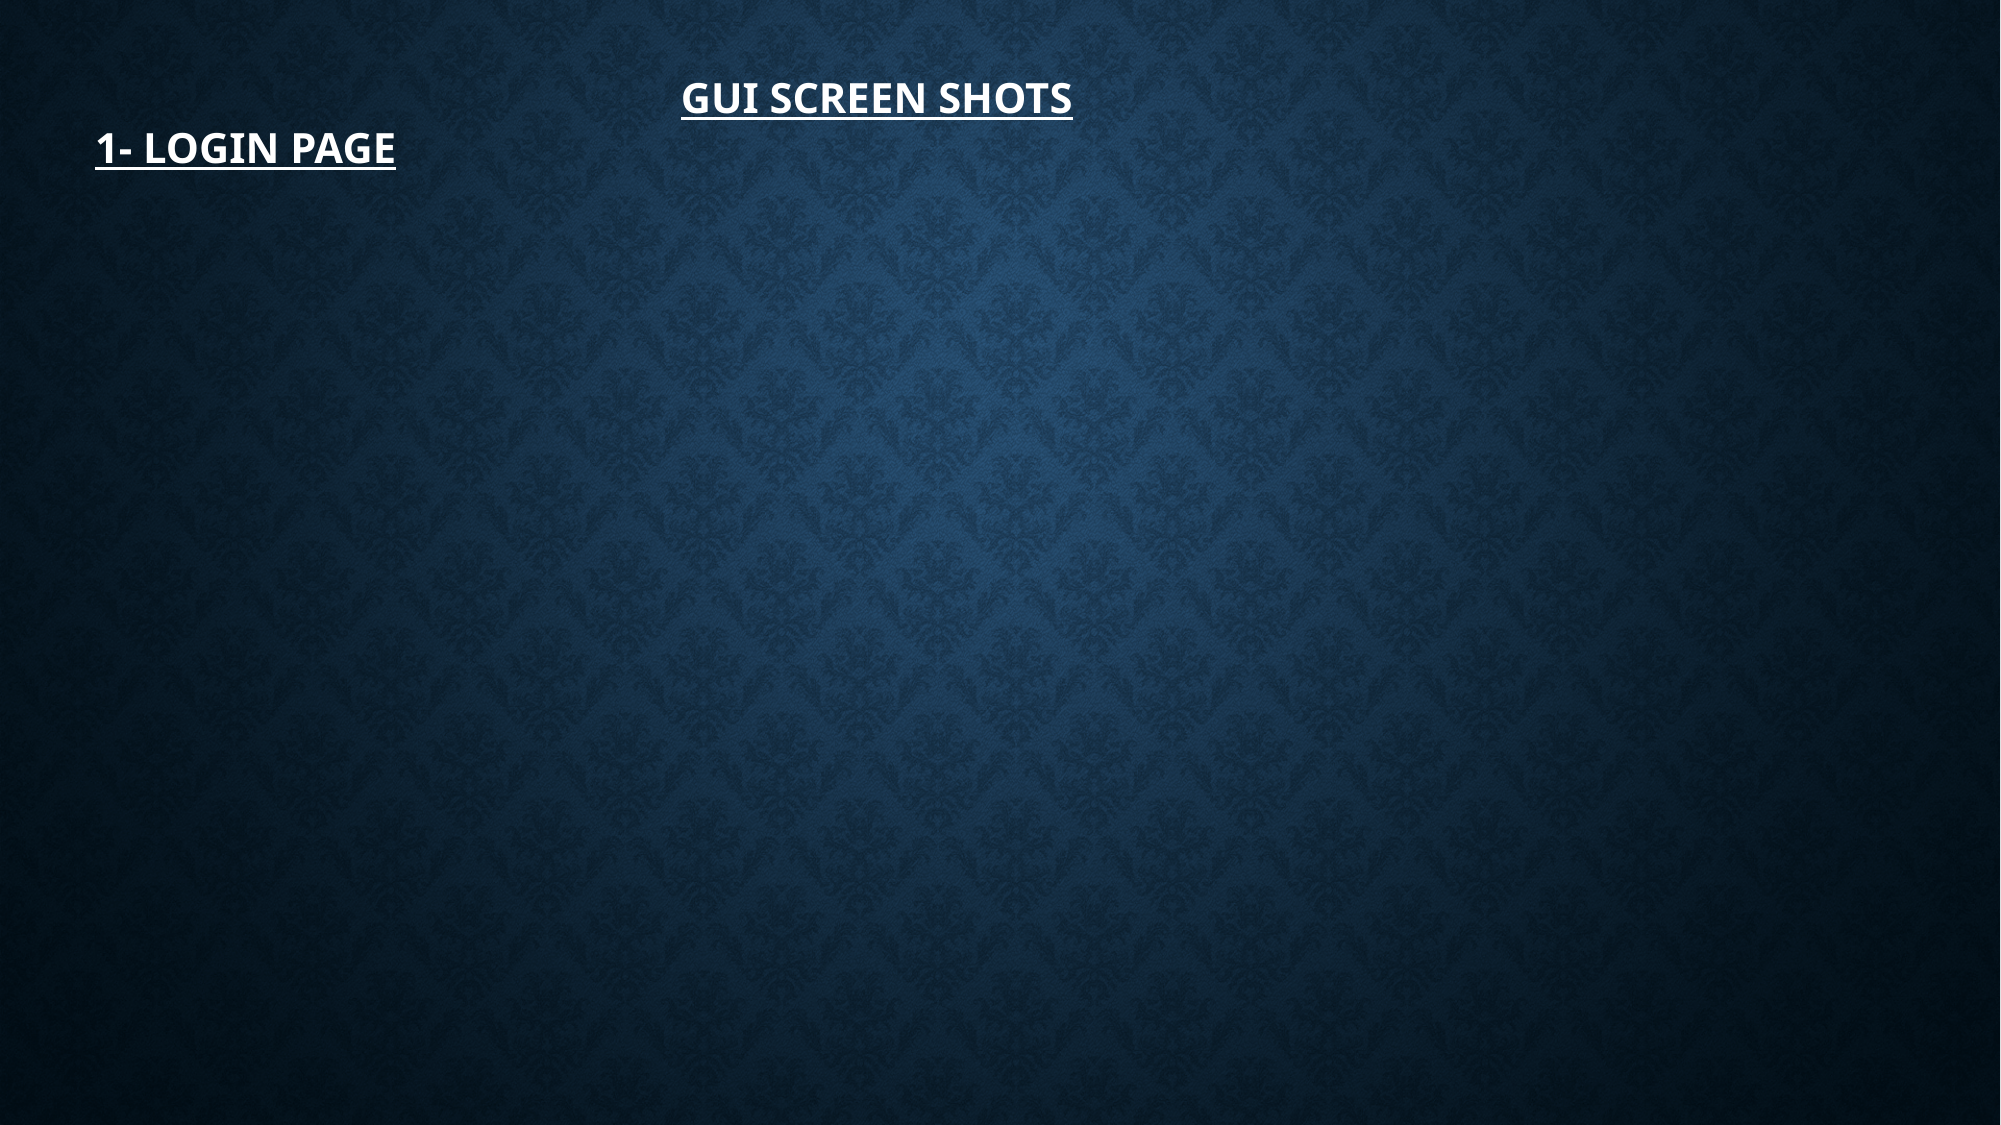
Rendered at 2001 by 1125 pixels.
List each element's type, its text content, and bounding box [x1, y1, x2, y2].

text_box GUI SCREEN SHOTS 1- LOGIN PAGE [80, 64, 1674, 180]
